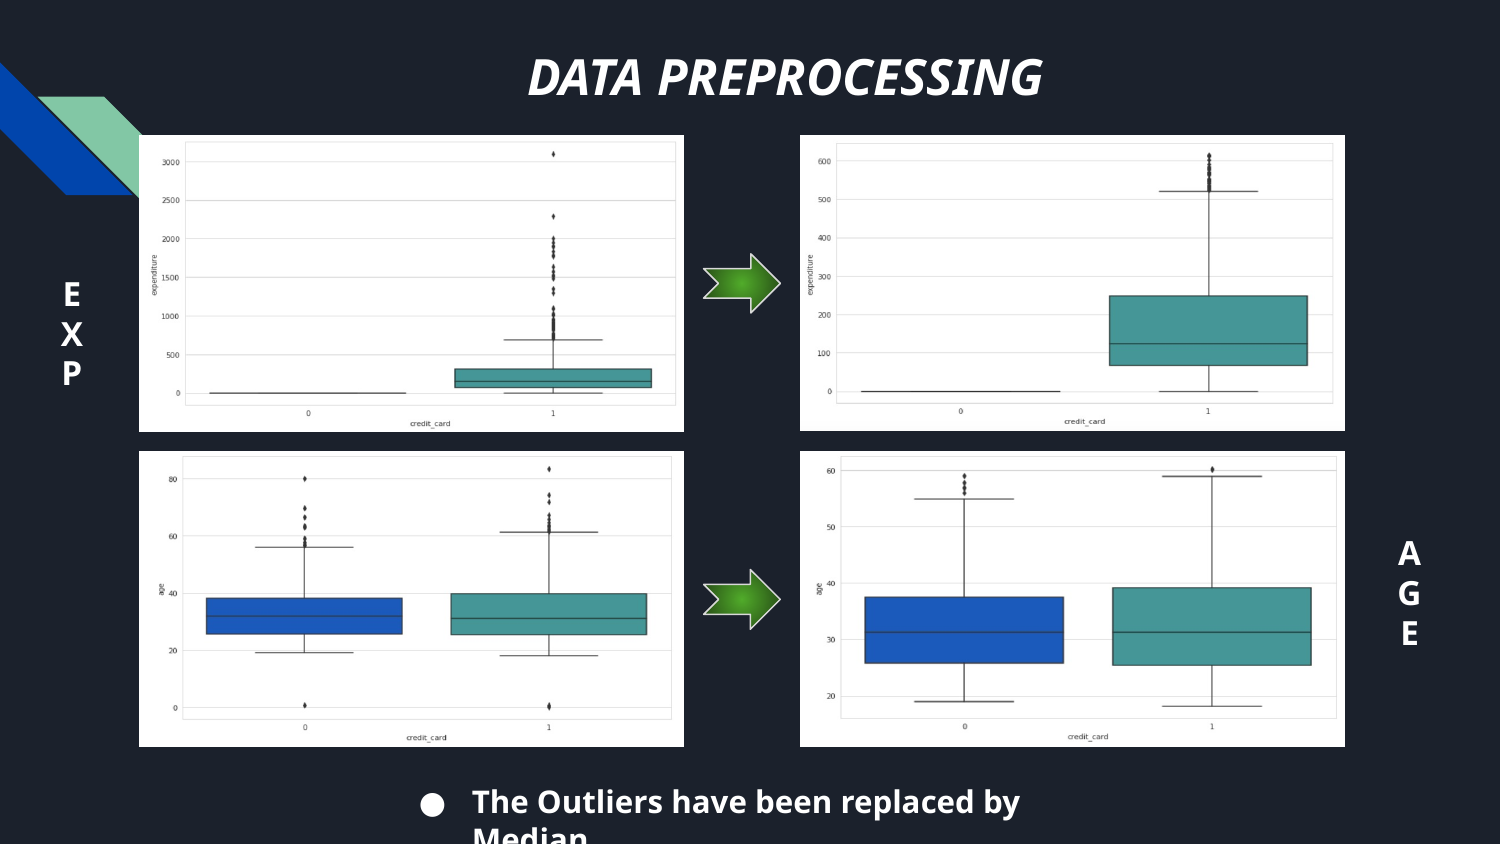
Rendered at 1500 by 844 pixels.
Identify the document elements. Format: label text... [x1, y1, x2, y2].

picture [139, 451, 684, 748]
text_box The Outliers have been replaced by Median [381, 767, 1119, 844]
text_box EXP [38, 253, 106, 412]
title DATA PREPROCESSING [208, 0, 1364, 150]
text_box [703, 253, 781, 313]
picture [800, 451, 1345, 748]
text_box A G E [1364, 516, 1455, 682]
picture [800, 135, 1345, 432]
text_box [703, 569, 781, 630]
picture [139, 135, 684, 432]
